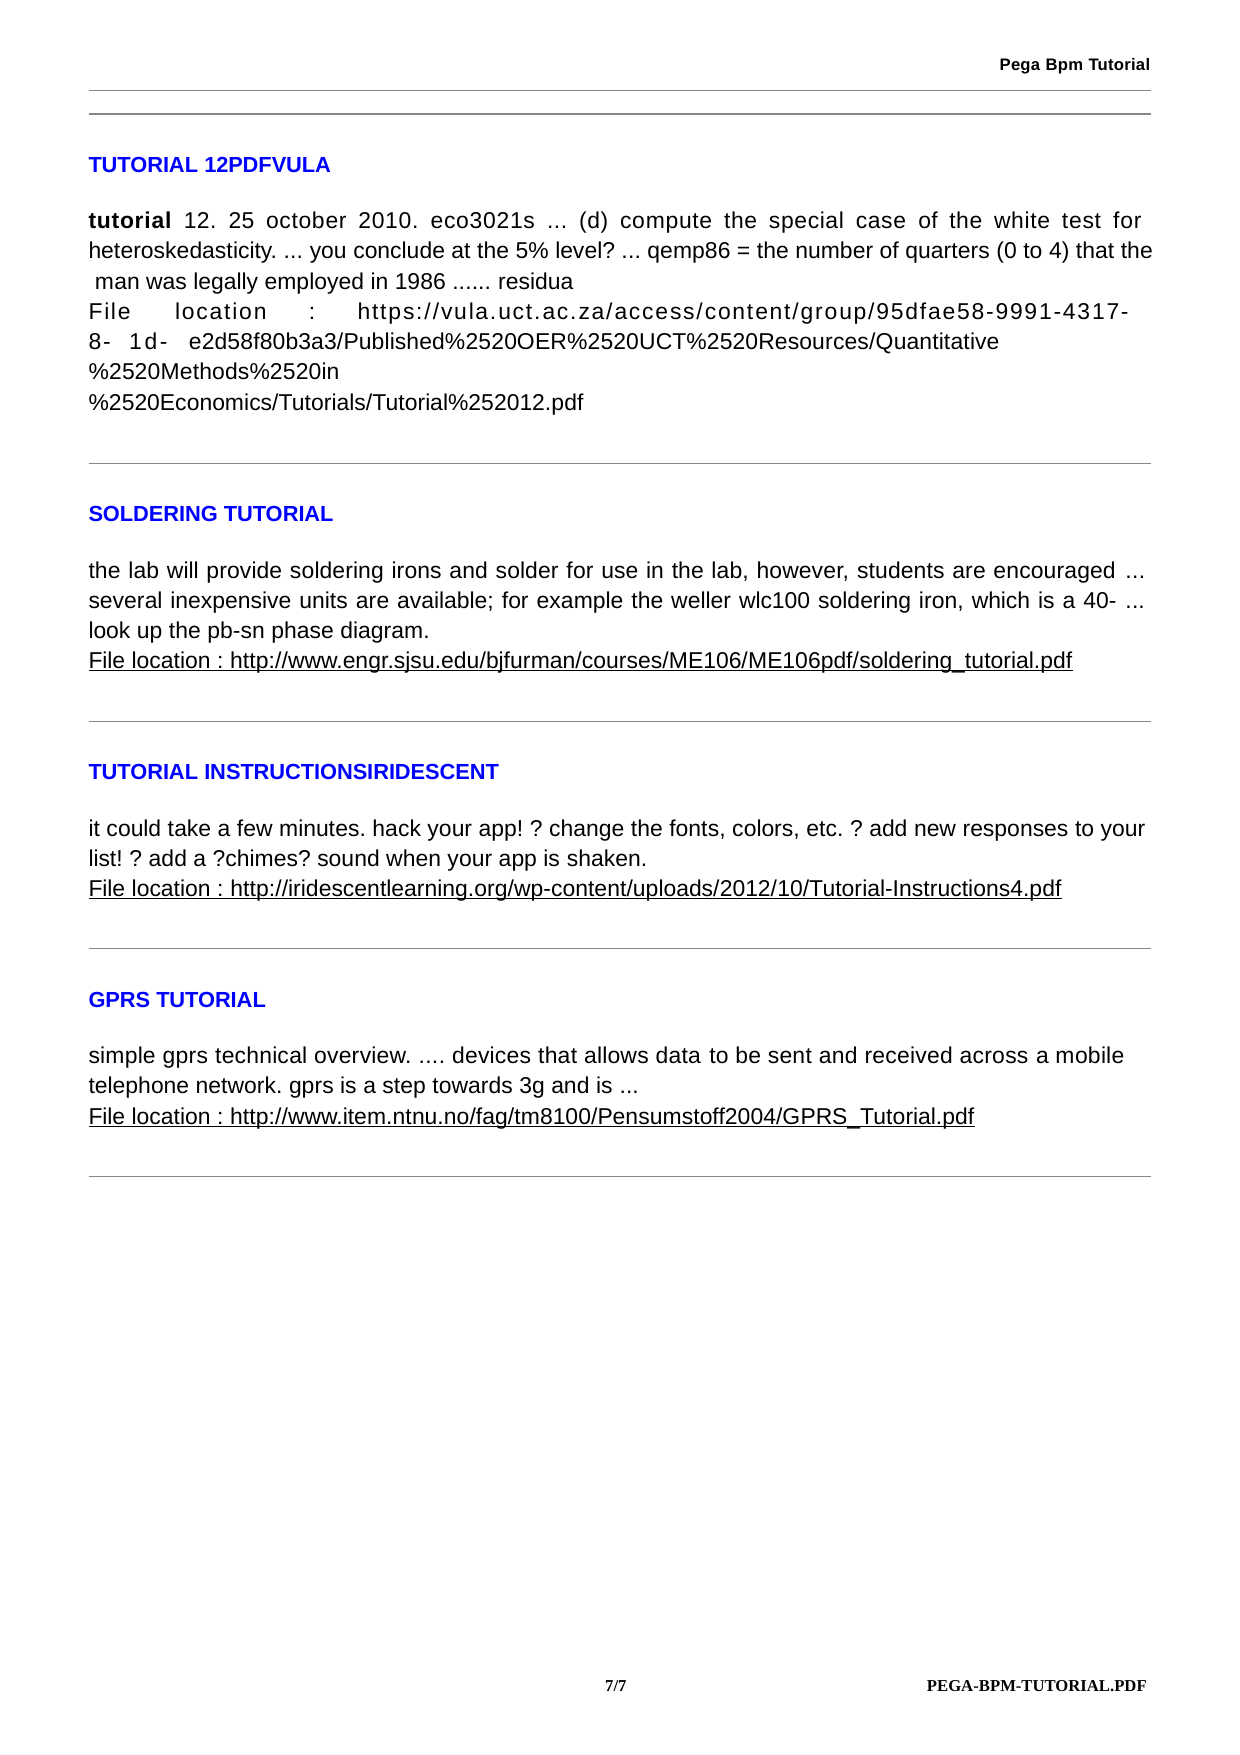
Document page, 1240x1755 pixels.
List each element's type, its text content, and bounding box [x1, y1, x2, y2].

text_box TUTORIAL 12PDFVULA tutorial 12. 25 october 2010. eco3021s ... (d) compute the special case of the white test for heteroskedasticity. ... you conclude at the 5% level? ... qemp86 = the number of quarters (0 to 4) that the man was legally employed in 1986 ...... residua File location : https://vula.uct.ac.za/access/content/group/95dfae58-9991-4317-8- 1d- e2d58f80b3a3/Published%2520OER%2520UCT%2520Resources/Quantitative%2520Methods%2520in %2520Economics/Tutorials/Tutorial%252012.pdf [86, 148, 1156, 415]
text_box SOLDERING TUTORIAL the lab will provide soldering irons and solder for use in the lab, however, students are encouraged ... several inexpensive units are available; for example the weller wlc100 soldering iron, which is a 40- ... look up the pb-sn phase diagram. File location : http://www.engr.sjsu.edu/bjfurman/courses/ME106/ME106pdf/soldering_tutorial.pdf [86, 497, 1154, 674]
text_box Pega Bpm Tutorial [997, 51, 1154, 74]
text_box PEGA-BPM-TUTORIAL.PDF [924, 1673, 1149, 1696]
text_box 7/7 [602, 1673, 629, 1696]
text_box GPRS TUTORIAL simple gprs technical overview. .... devices that allows data to be sent and received across a mobile telephone network. gprs is a step towards 3g and is ... File location : http://www.item.ntnu.no/fag/tm8100/Pensumstoff2004/GPRS_Tutorial.pdf [86, 983, 1155, 1129]
text_box TUTORIAL INSTRUCTIONSIRIDESCENT it could take a few minutes. hack your app! ? change the fonts, colors, etc. ? add new responses to your list! ? add a ?chimes? sound when your app is shaken. File location : http://iridescentlearning.org/wp-content/uploads/2012/10/Tutorial-Instructions4.pdf [86, 755, 1154, 902]
